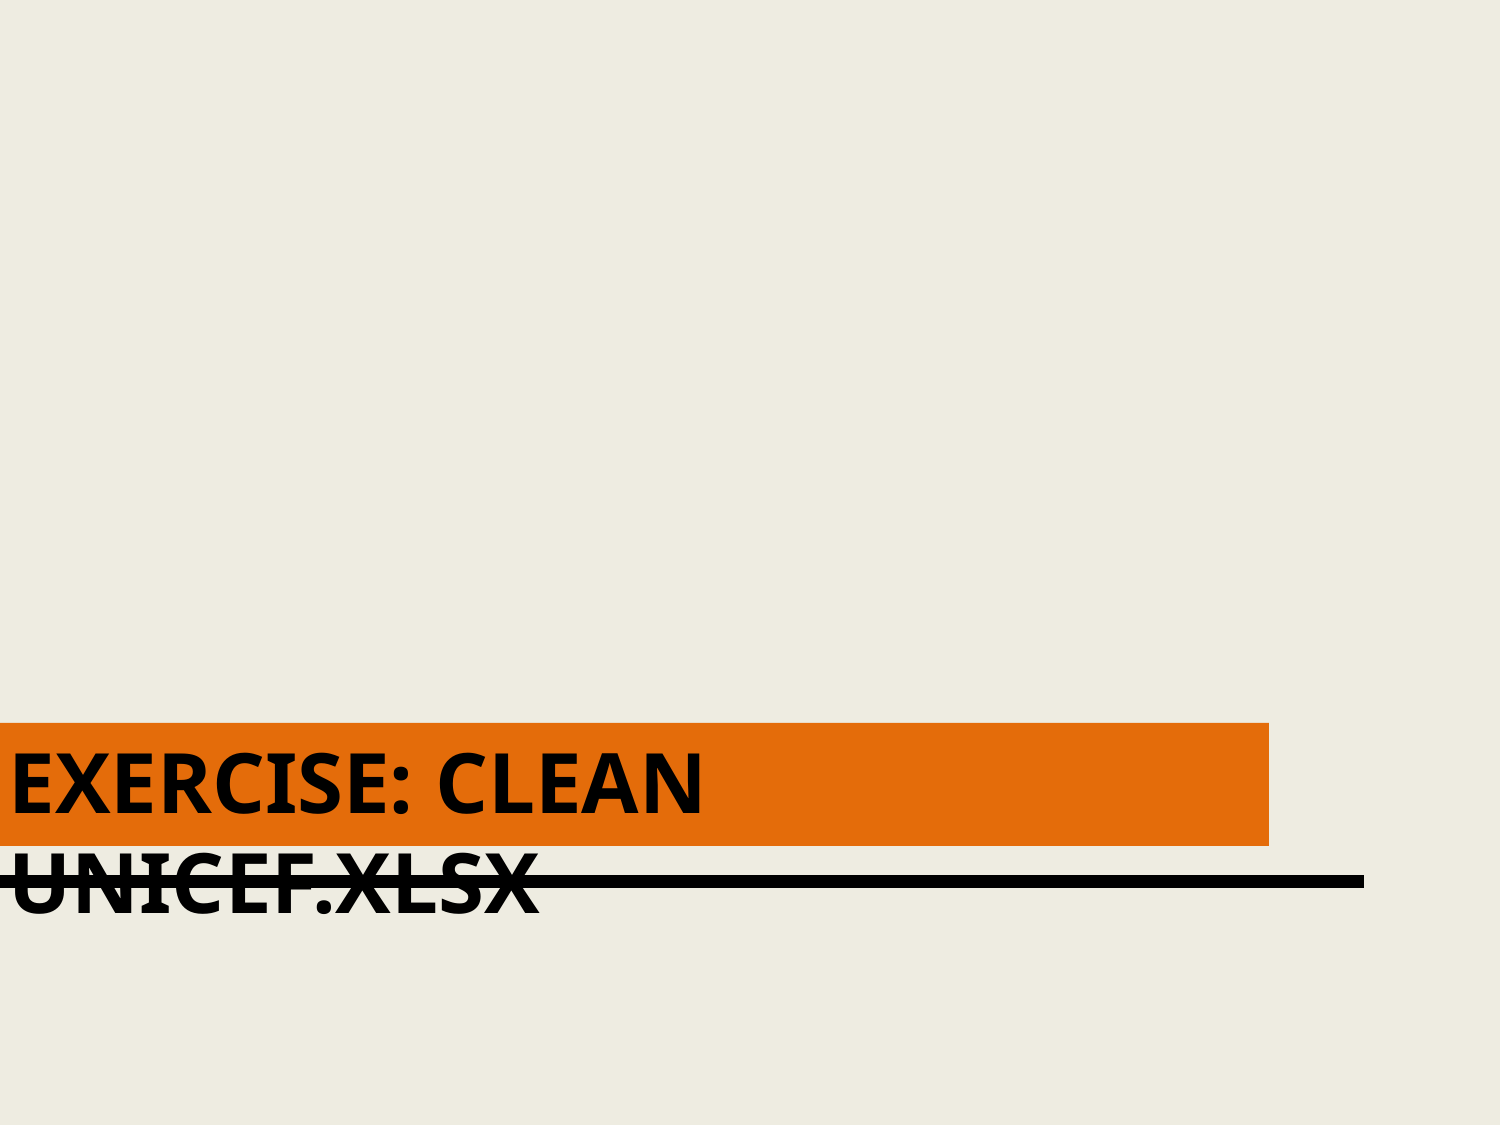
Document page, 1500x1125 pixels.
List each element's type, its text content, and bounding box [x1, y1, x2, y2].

title Exercise: Clean UNICEF.XLSX [0, 722, 1269, 846]
